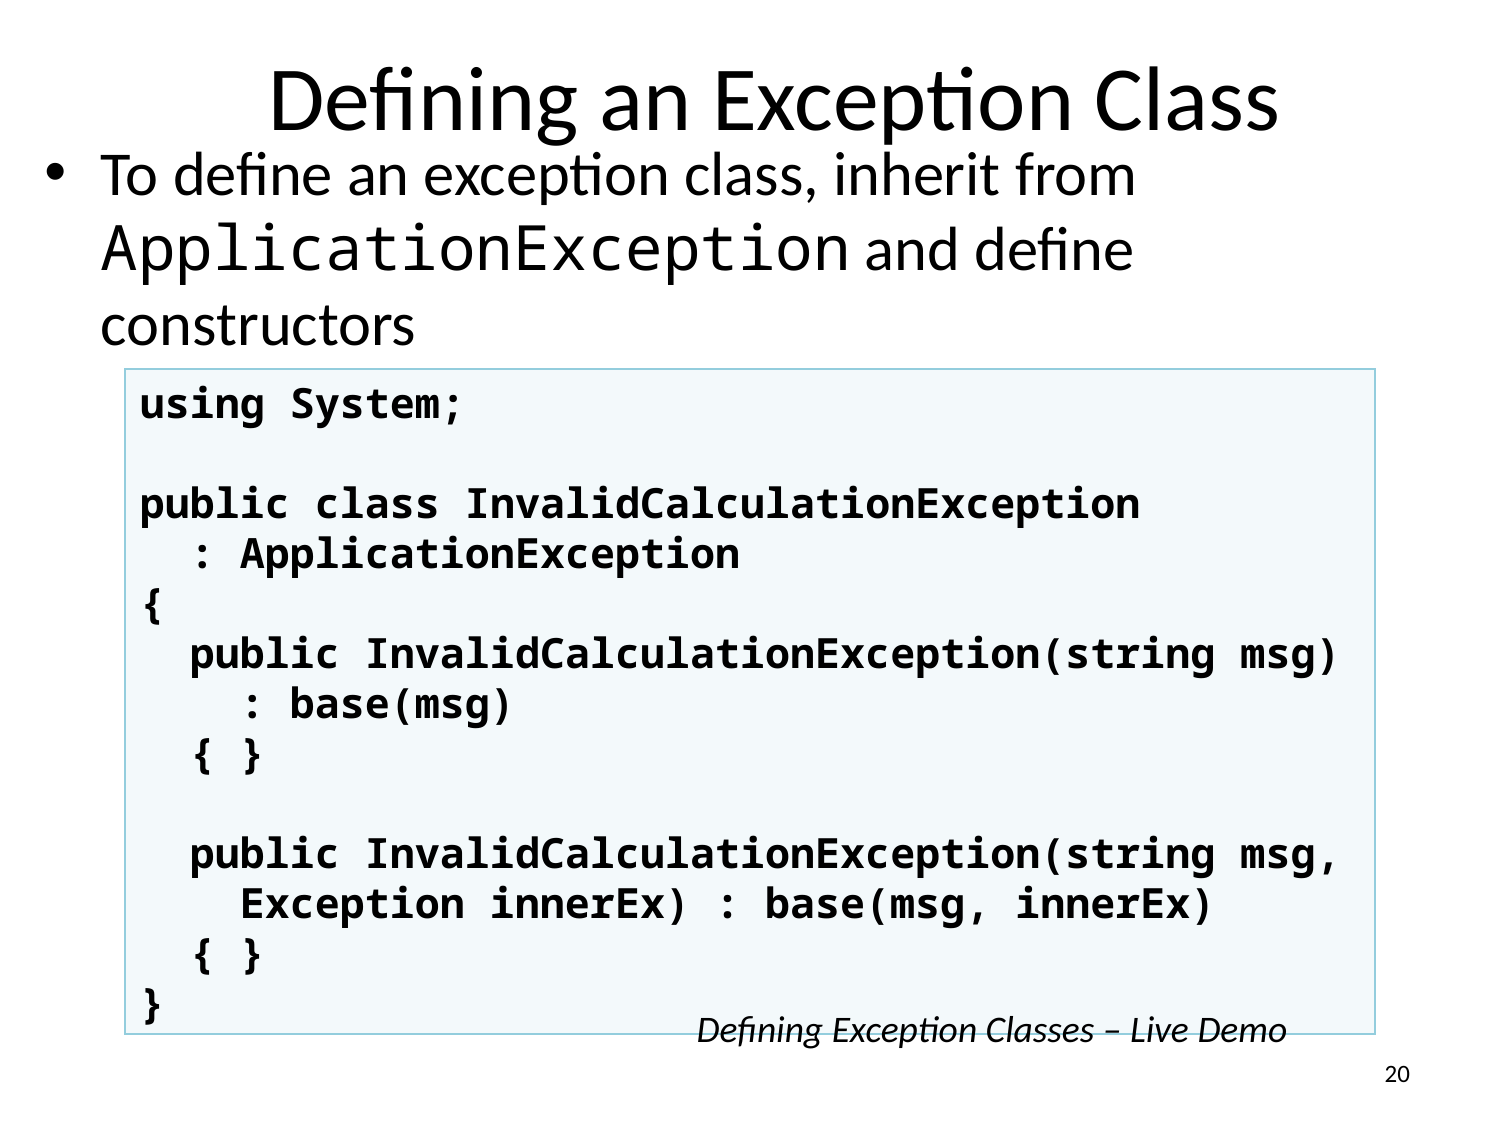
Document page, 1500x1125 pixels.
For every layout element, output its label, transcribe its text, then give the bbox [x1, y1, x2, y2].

slide_number 20 [1074, 1042, 1425, 1103]
text_box Defining Exception Classes – Live Demo [596, 964, 1389, 1092]
text_box using System; public class InvalidCalculationException : ApplicationException { public InvalidCalculationException(string msg) : base(msg) { } public InvalidCalculationException(string msg, Exception innerEx) : base(msg, innerEx) { } } [125, 369, 1375, 1035]
title Defining an Exception Class [100, 0, 1451, 188]
list To define an exception class, inherit from ApplicationException and define constructors [29, 125, 1380, 868]
